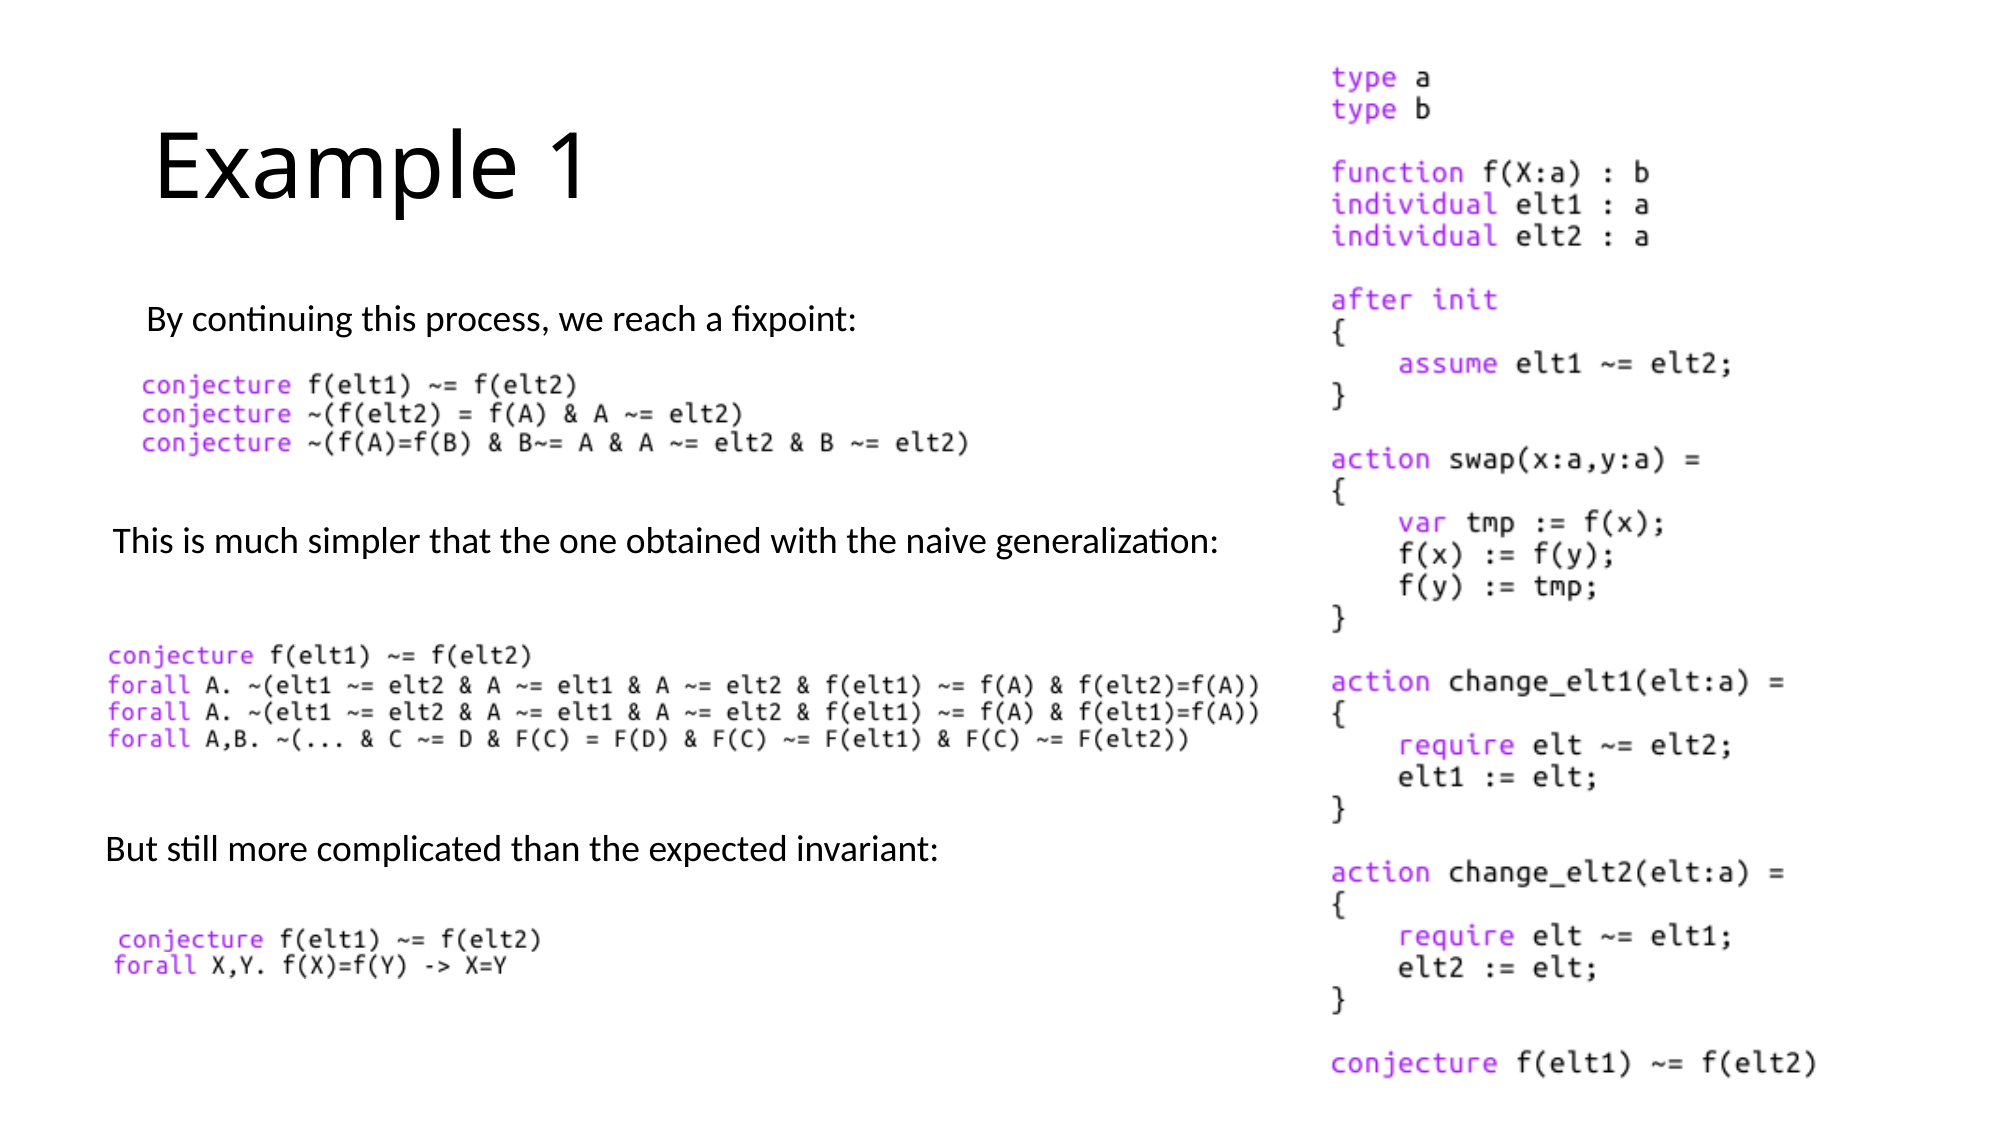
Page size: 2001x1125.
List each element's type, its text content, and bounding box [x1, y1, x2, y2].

title Example 1 [137, 59, 1318, 278]
picture [1318, 59, 1863, 1080]
picture [97, 629, 590, 669]
picture [106, 913, 600, 979]
picture [106, 673, 1266, 755]
text_box By continuing this process, we reach a fixpoint: [131, 286, 887, 346]
picture [137, 366, 1031, 458]
text_box This is much simpler that the one obtained with the naive generalization: [97, 509, 1289, 569]
text_box But still more complicated than the expected invariant: [90, 816, 1282, 877]
